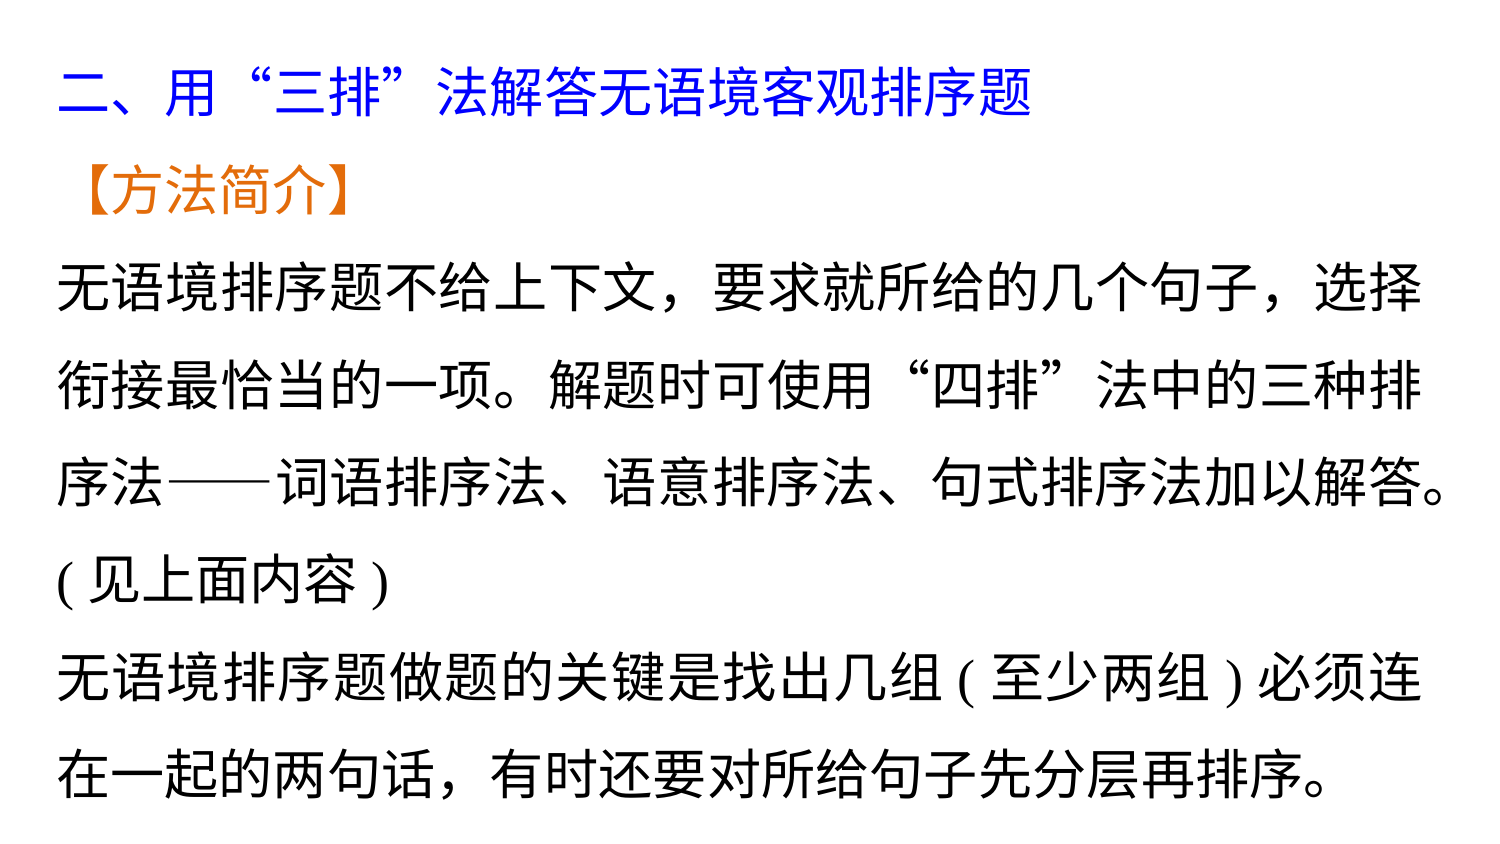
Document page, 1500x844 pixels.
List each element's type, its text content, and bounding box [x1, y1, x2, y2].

text_box 二、用“三排”法解答无语境客观排序题 【方法简介】 无语境排序题不给上下文，要求就所给的几个句子，选择衔接最恰当的一项。解题时可使用“四排”法中的三种排序法——词语排序法、语意排序法、句式排序法加以解答。(见上面内容) 无语境排序题做题的关键是找出几组(至少两组)必须连在一起的两句话，有时还要对所给句子先分层再排序。 [41, 18, 1438, 813]
